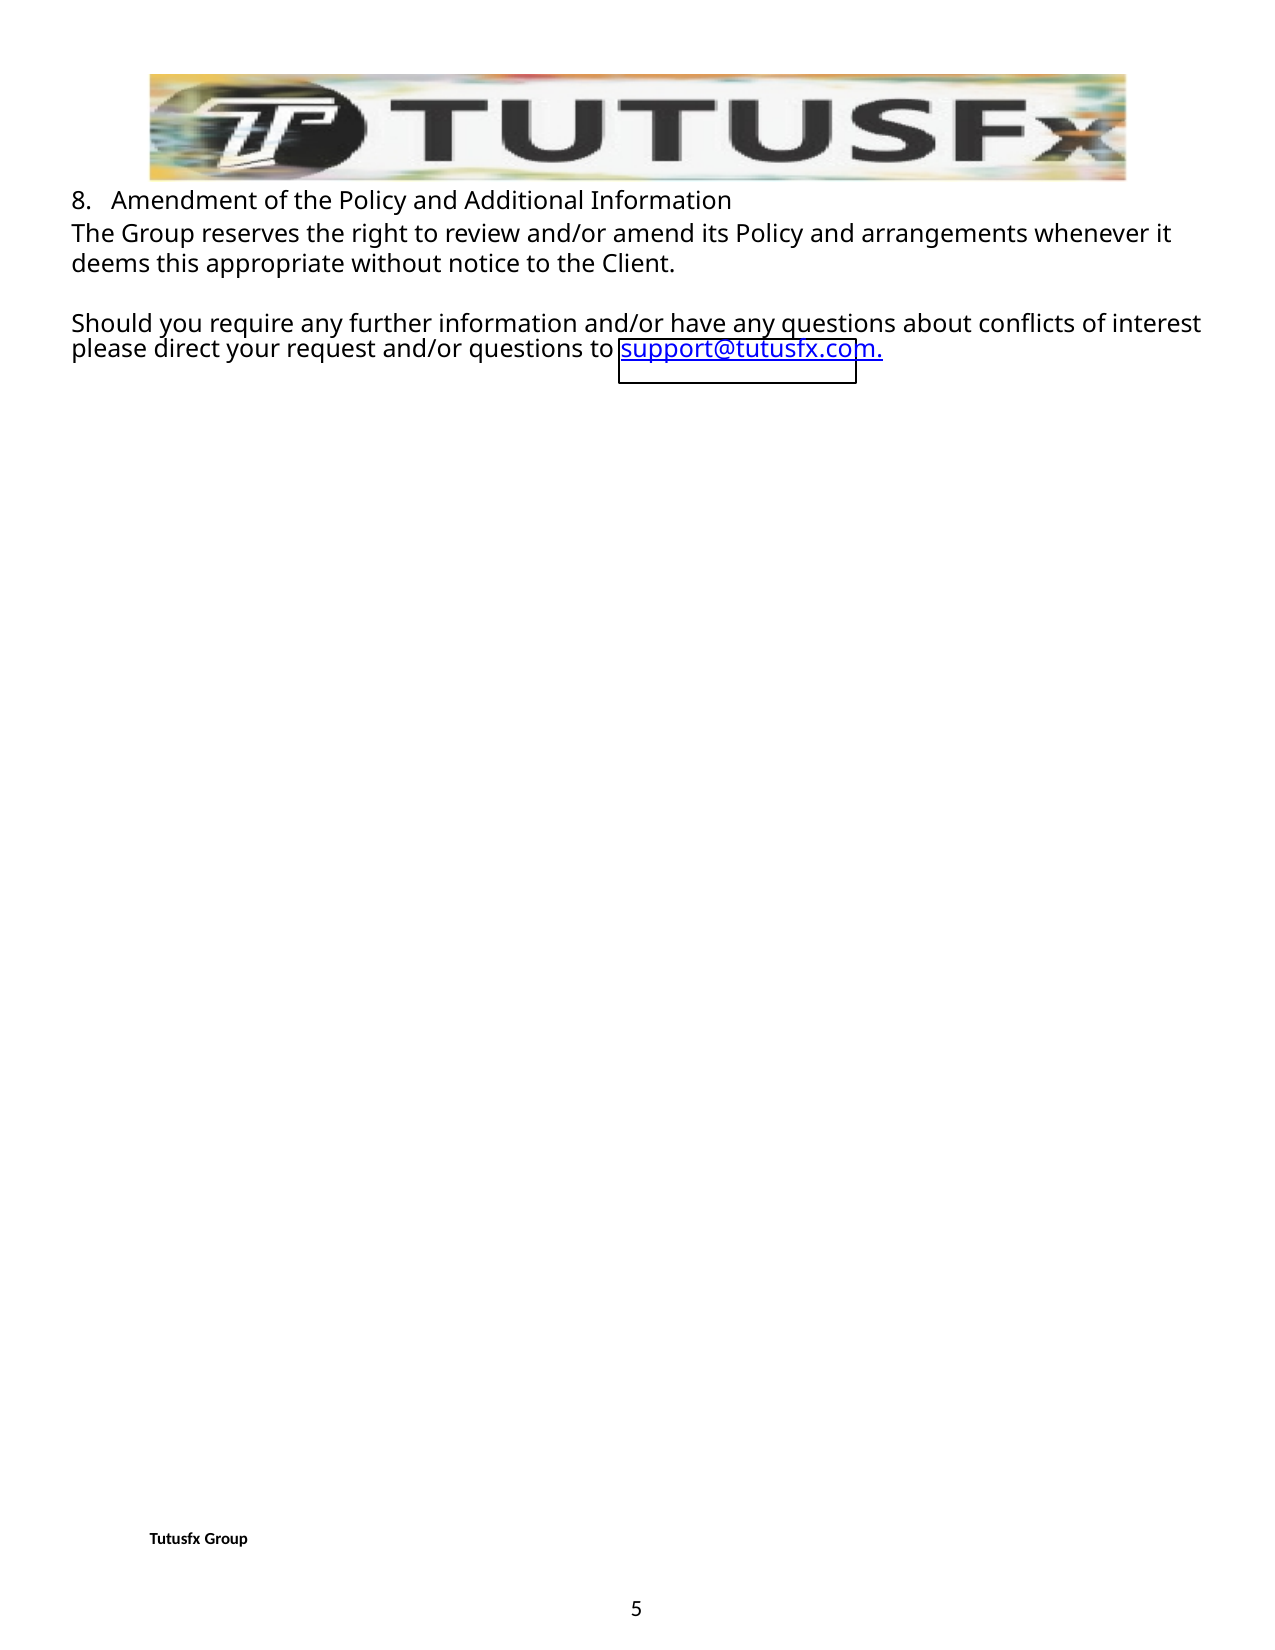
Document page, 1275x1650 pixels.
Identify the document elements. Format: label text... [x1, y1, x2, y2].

text_box 5 [630, 1597, 643, 1629]
text_box 8. Amendment of the Policy and Additional Information The Group reserves the right to review and/or amend its Policy and arrangements whenever it deems this appropriate without notice to the Client. Should you require any further information and/or have any questions about conflicts of interest please direct your request and/or questions to support@tutusfx.com. [71, 189, 1202, 374]
picture [147, 74, 1128, 182]
text_box [617, 374, 858, 385]
text_box Tutusfx Group [149, 1531, 249, 1556]
